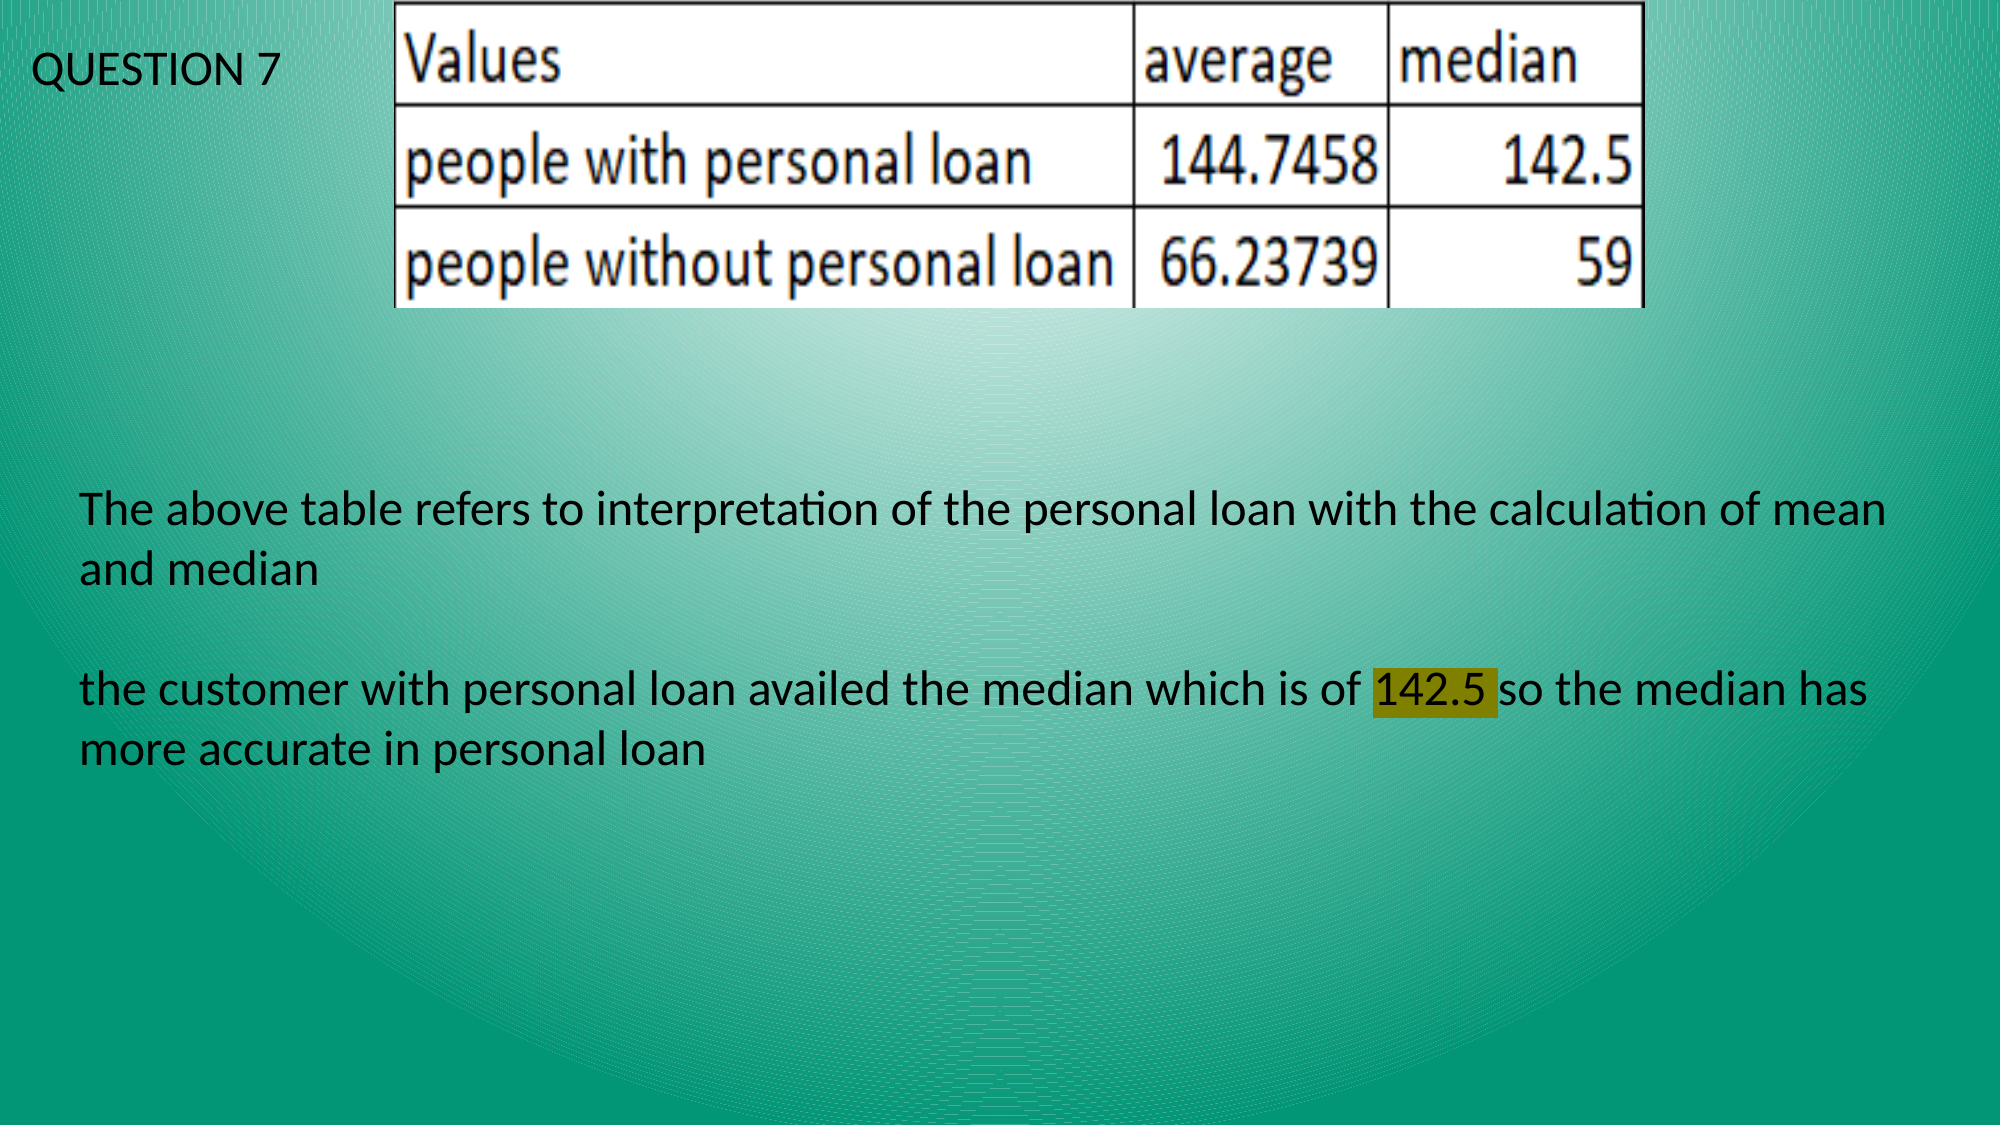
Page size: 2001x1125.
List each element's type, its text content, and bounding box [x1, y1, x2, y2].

text_box QUESTION 7 [16, 28, 394, 104]
text_box The above table refers to interpretation of the personal loan with the calculation of mean and median the customer with personal loan availed the median which is of 142.5 so the median has more accurate in personal loan [64, 467, 1970, 783]
picture [394, 0, 1645, 308]
